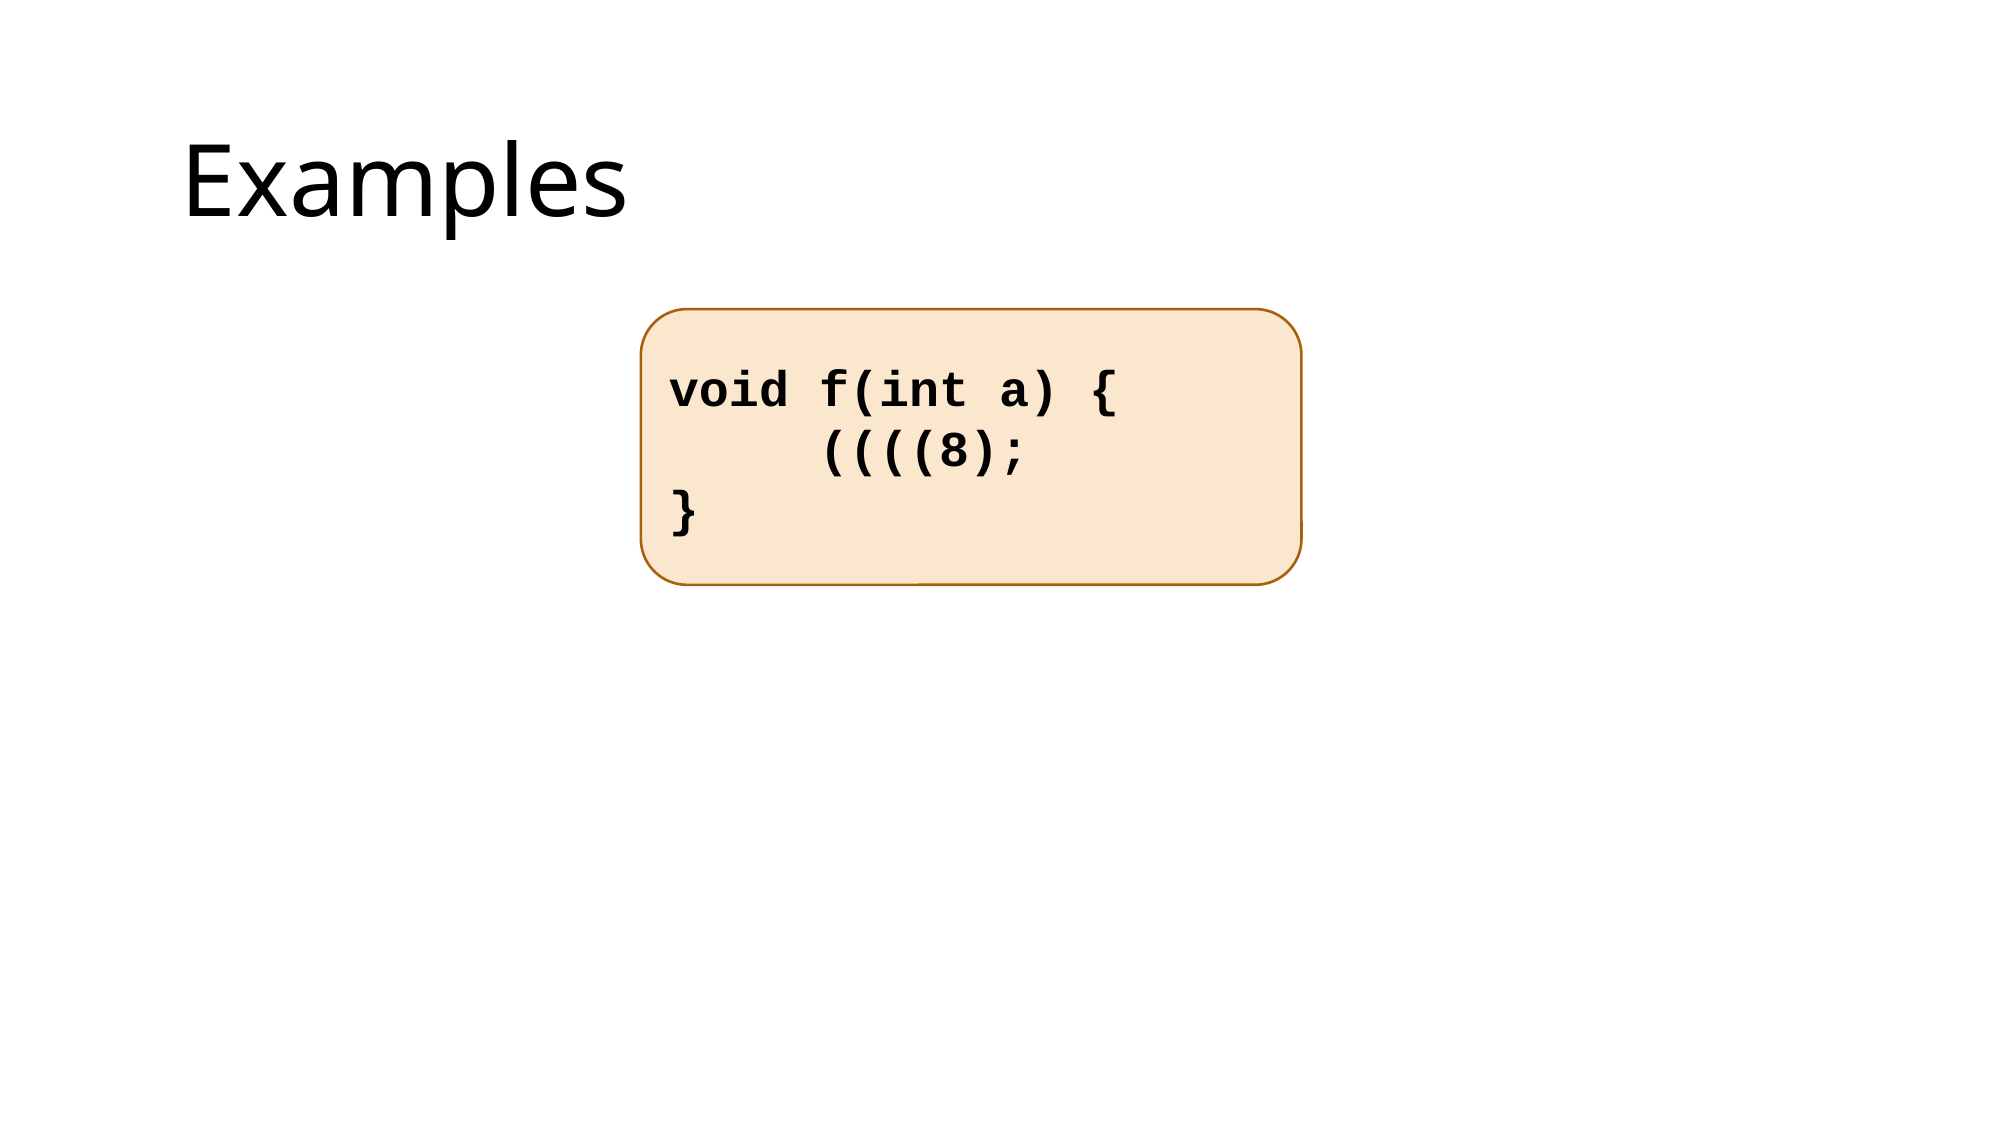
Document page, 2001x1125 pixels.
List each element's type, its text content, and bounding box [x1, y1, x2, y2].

text_box Examples [165, 109, 1829, 245]
text_box void f(int a) { ((((8); } [639, 307, 1303, 587]
